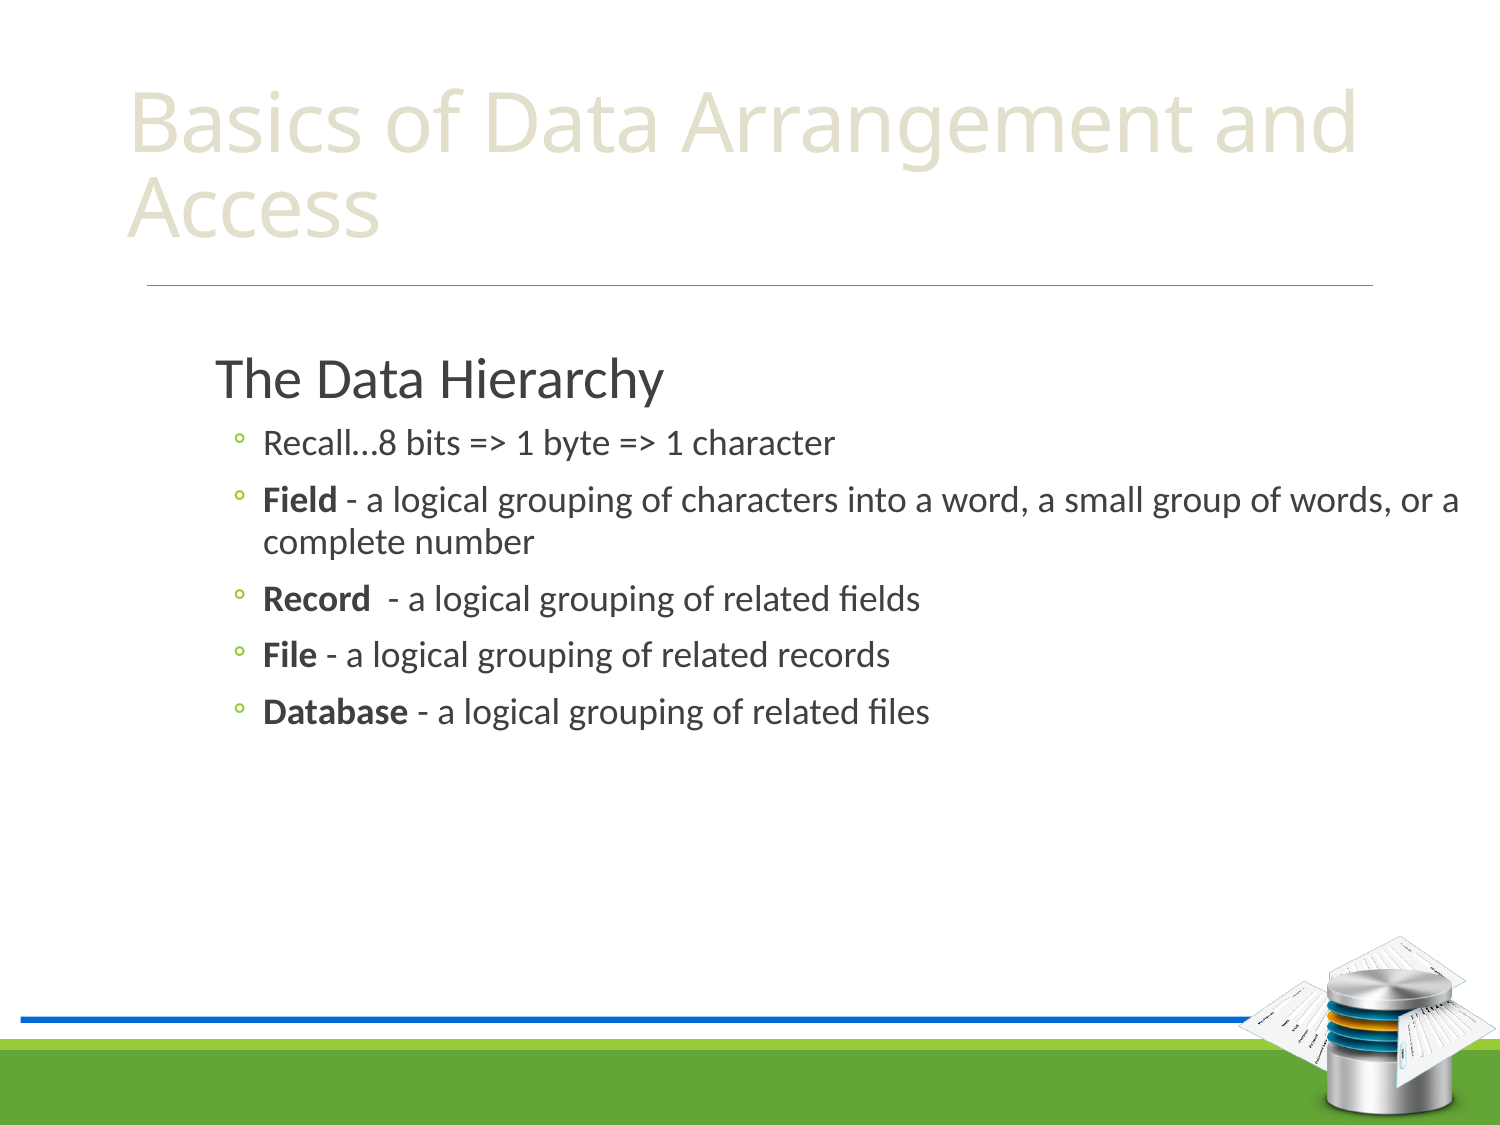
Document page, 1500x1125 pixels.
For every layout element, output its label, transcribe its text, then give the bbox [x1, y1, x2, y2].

picture [1237, 938, 1500, 1125]
list The Data Hierarchy Recall…8 bits => 1 byte => 1 character Field - a logical grouping of characters into a word, a small group of words, or a complete number Record - a logical grouping of related fields File - a logical grouping of related records Database - a logical grouping of related files [200, 337, 1500, 938]
title Basics of Data Arrangement and Access [112, 75, 1463, 263]
